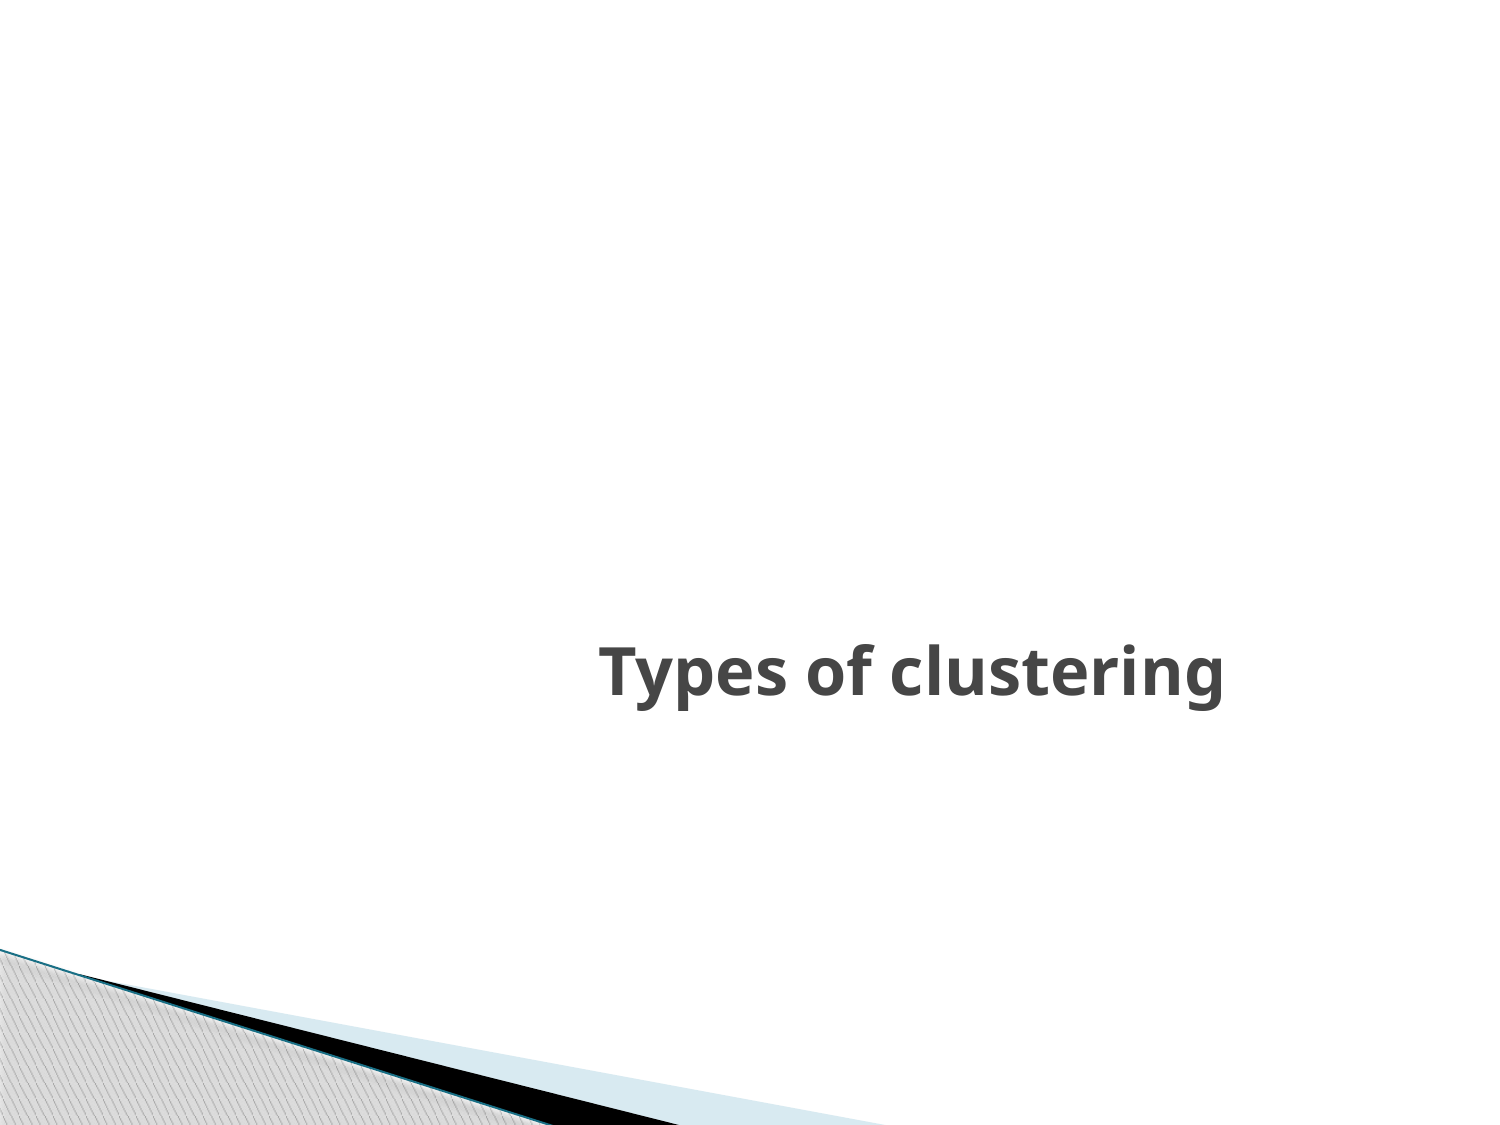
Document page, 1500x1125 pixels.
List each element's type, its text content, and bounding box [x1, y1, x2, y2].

title Types of clustering [412, 575, 1413, 763]
